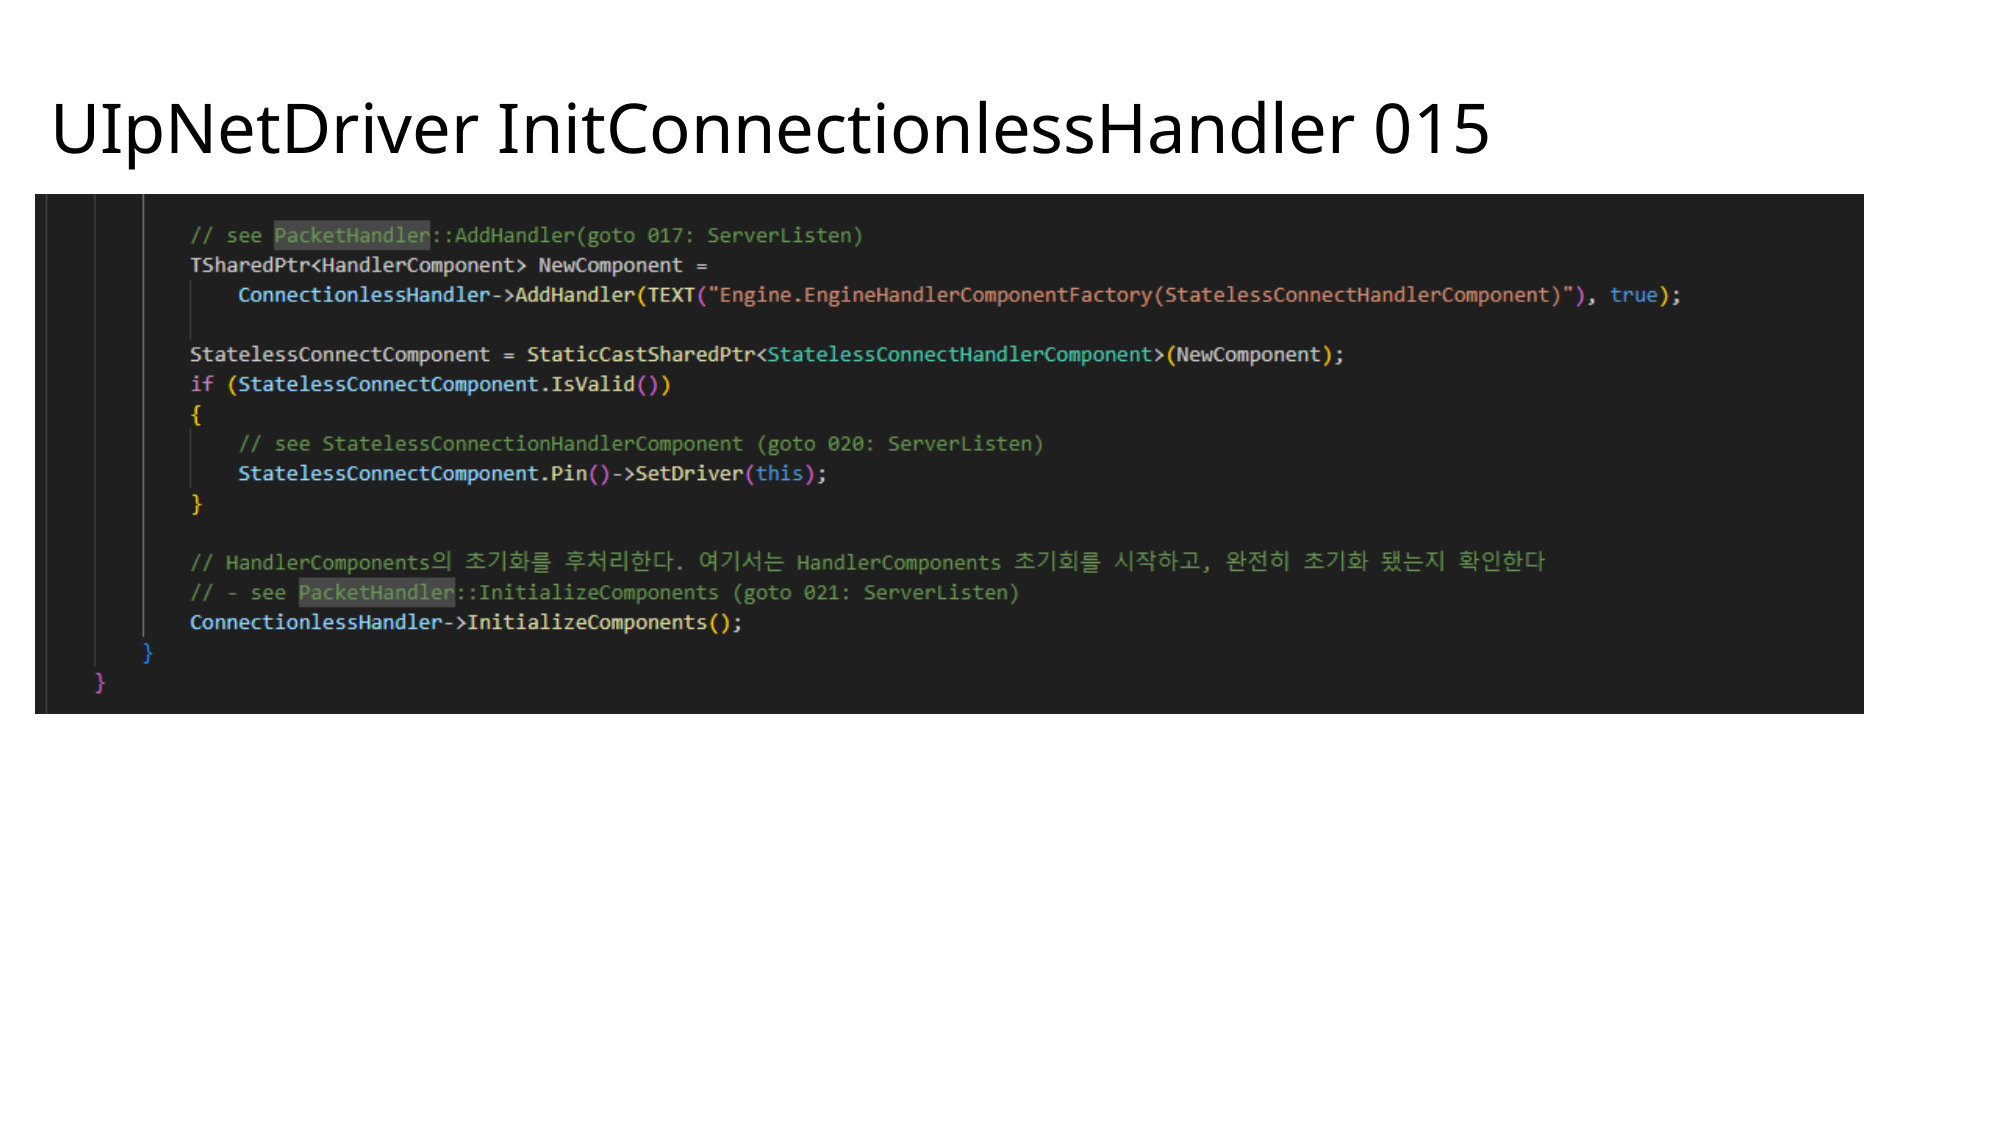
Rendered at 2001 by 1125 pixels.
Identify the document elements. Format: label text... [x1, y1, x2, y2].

text_box UIpNetDriver InitConnectionlessHandler 015 [34, 67, 1760, 194]
picture [34, 194, 1864, 714]
